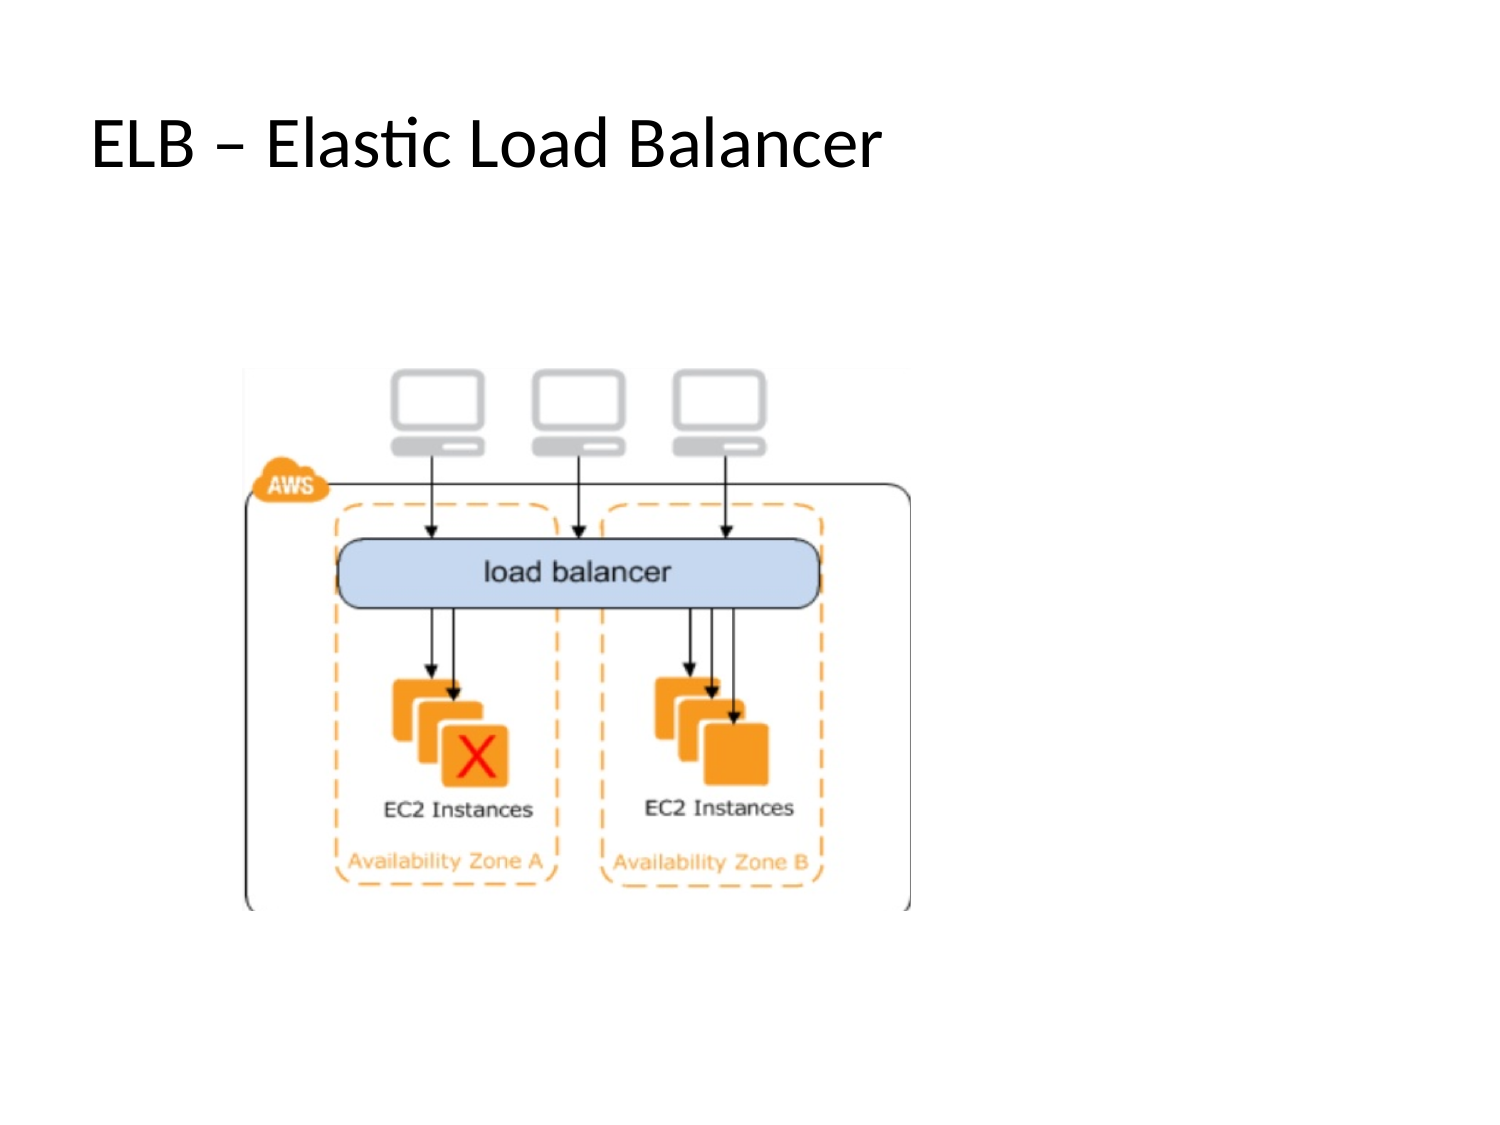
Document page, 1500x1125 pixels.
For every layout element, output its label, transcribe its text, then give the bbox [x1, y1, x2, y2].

title ELB – Elastic Load Balancer [75, 45, 1425, 233]
picture [234, 363, 915, 920]
